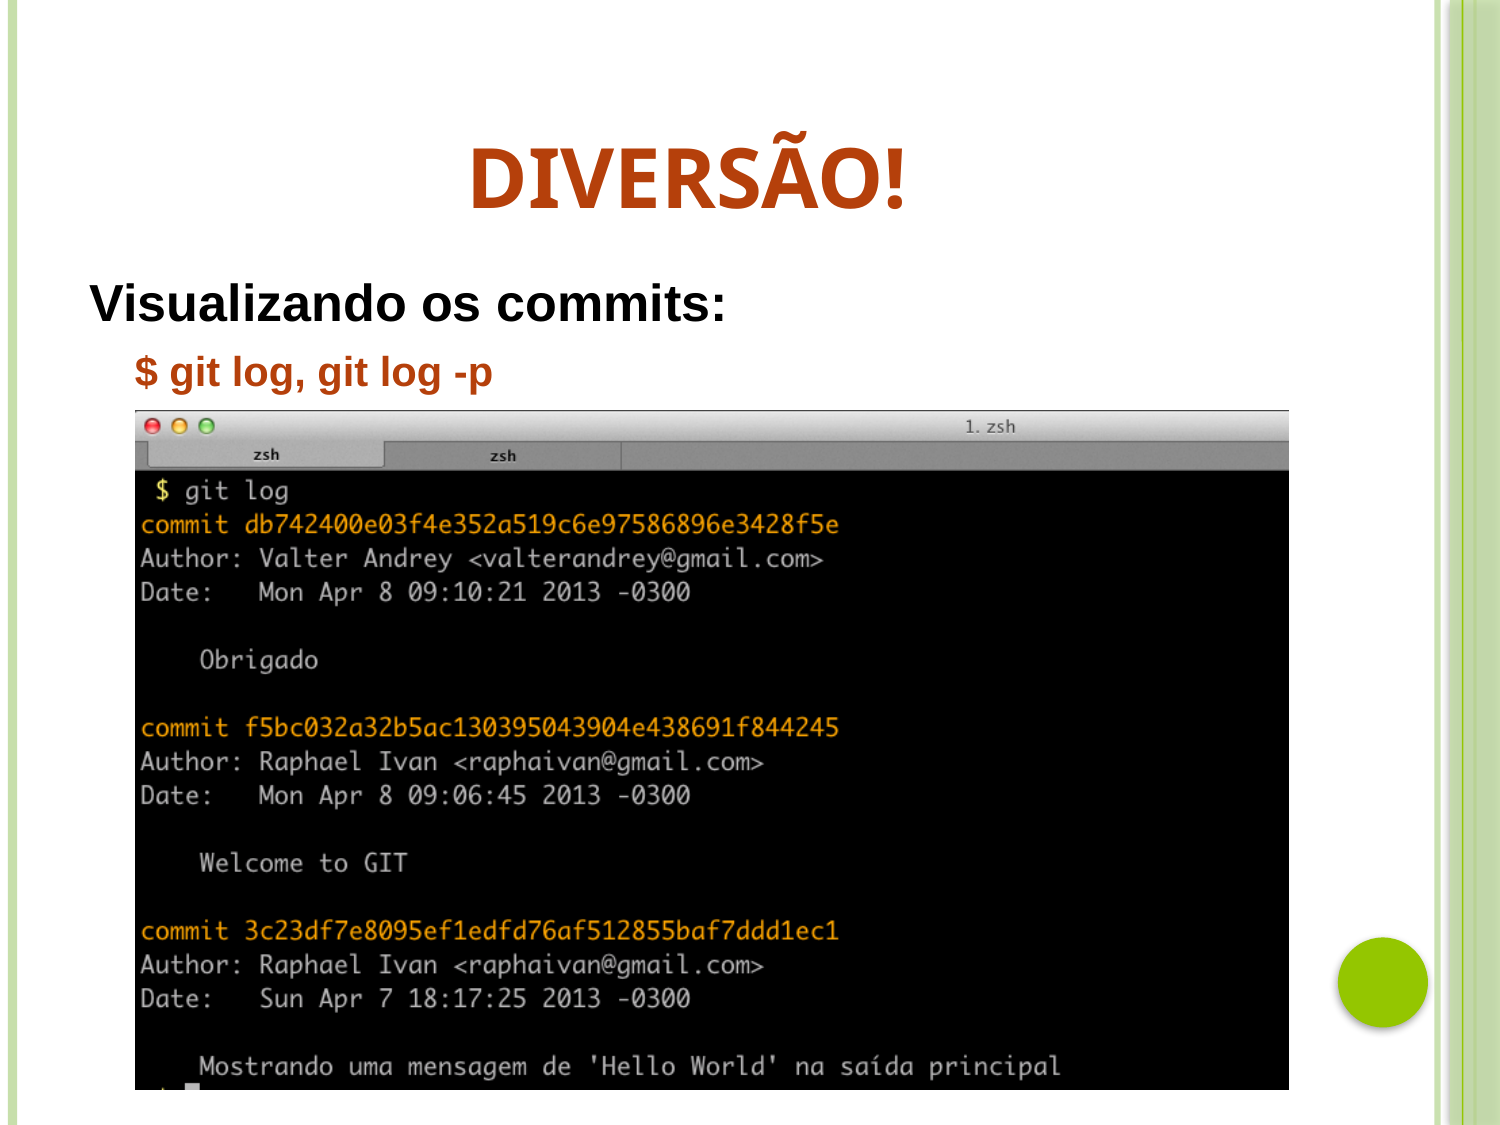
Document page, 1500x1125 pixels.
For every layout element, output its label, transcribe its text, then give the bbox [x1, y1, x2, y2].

list Visualizando os commits: $ git log, git log -p [75, 262, 1300, 1062]
title Diversão! [75, 45, 1300, 233]
picture [134, 410, 1290, 1091]
